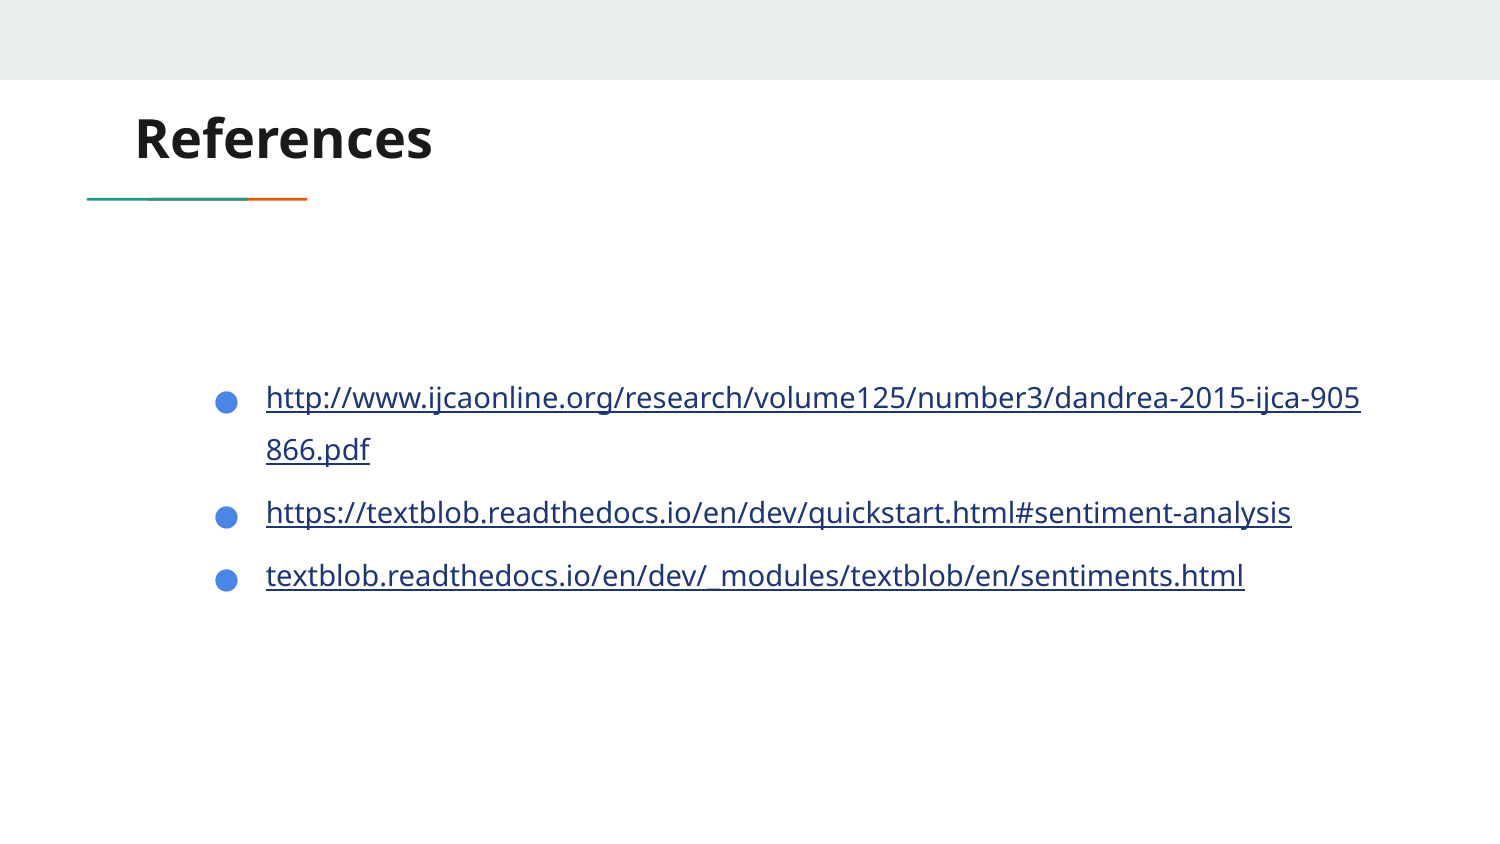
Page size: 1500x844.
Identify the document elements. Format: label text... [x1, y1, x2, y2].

title References [119, 89, 1381, 178]
list http://www.ijcaonline.org/research/volume125/number3/dandrea-2015-ijca-905866.pdf https://textblob.readthedocs.io/en/dev/quickstart.html#sentiment-analysis textblob.readthedocs.io/en/dev/_modules/textblob/en/sentiments.html [119, 233, 1393, 742]
